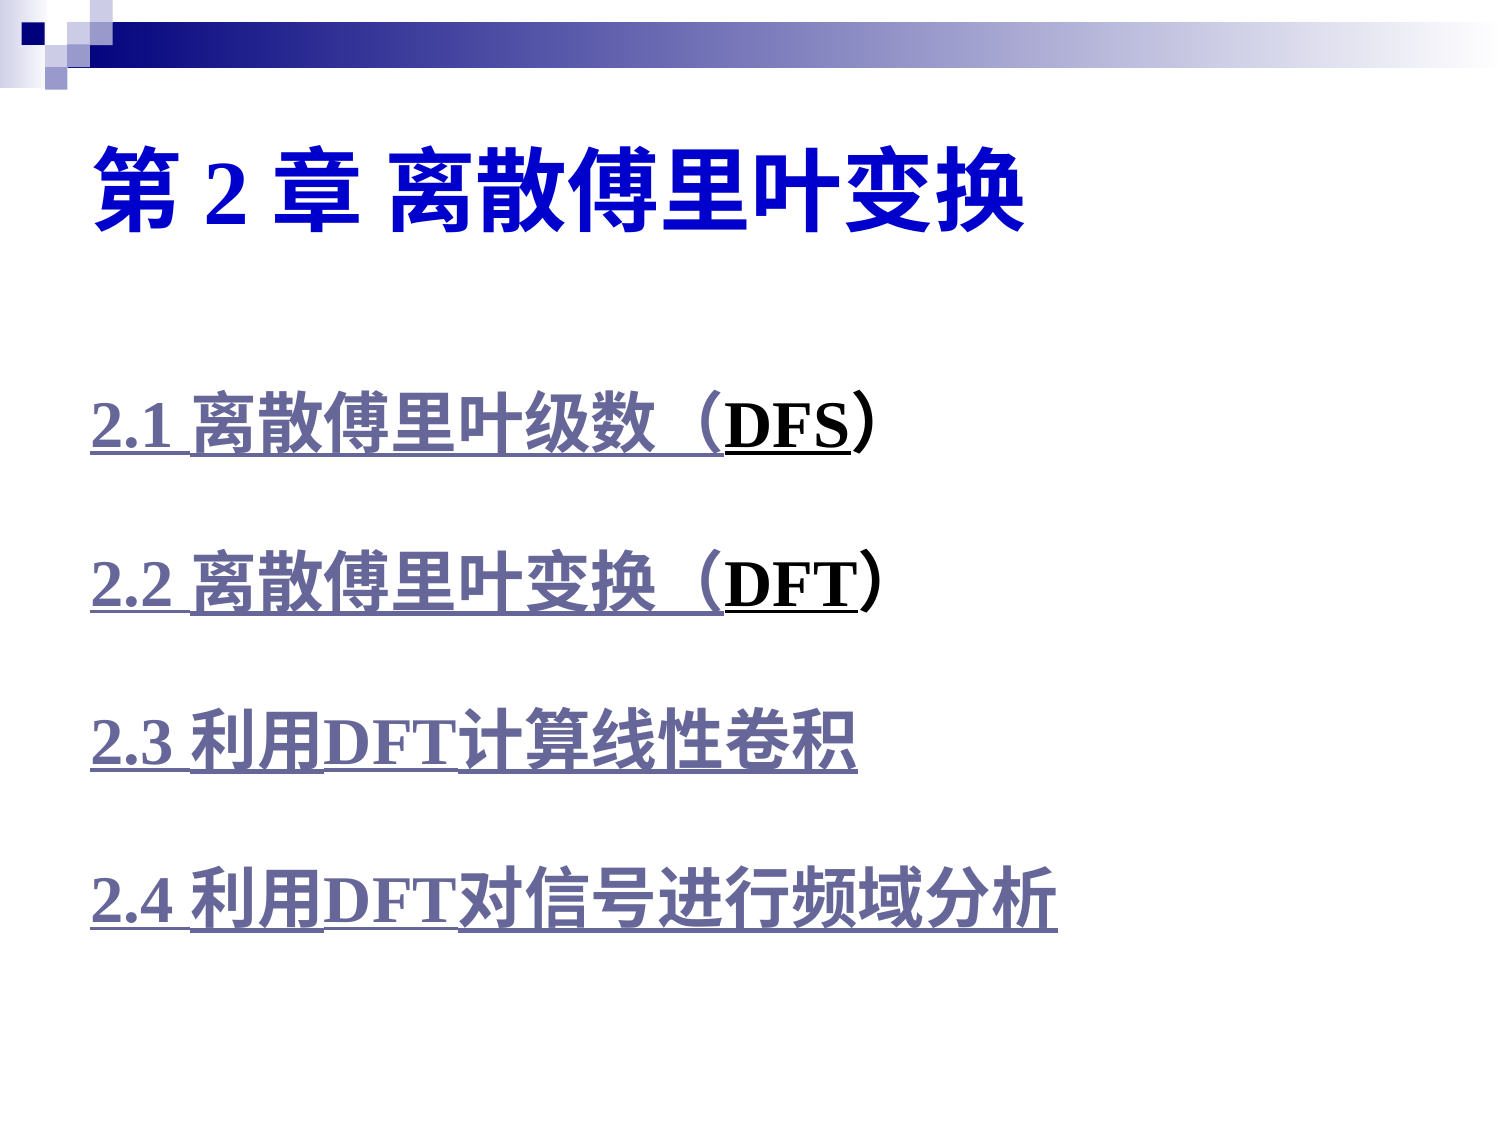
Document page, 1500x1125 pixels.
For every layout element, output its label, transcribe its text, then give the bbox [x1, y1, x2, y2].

title 第2章 离散傅里叶变换 [75, 75, 1425, 300]
list 2.1 离散傅里叶级数（DFS） 2.2 离散傅里叶变换（DFT） 2.3 利用DFT计算线性卷积 2.4 利用DFT对信号进行频域分析 [75, 324, 1425, 963]
